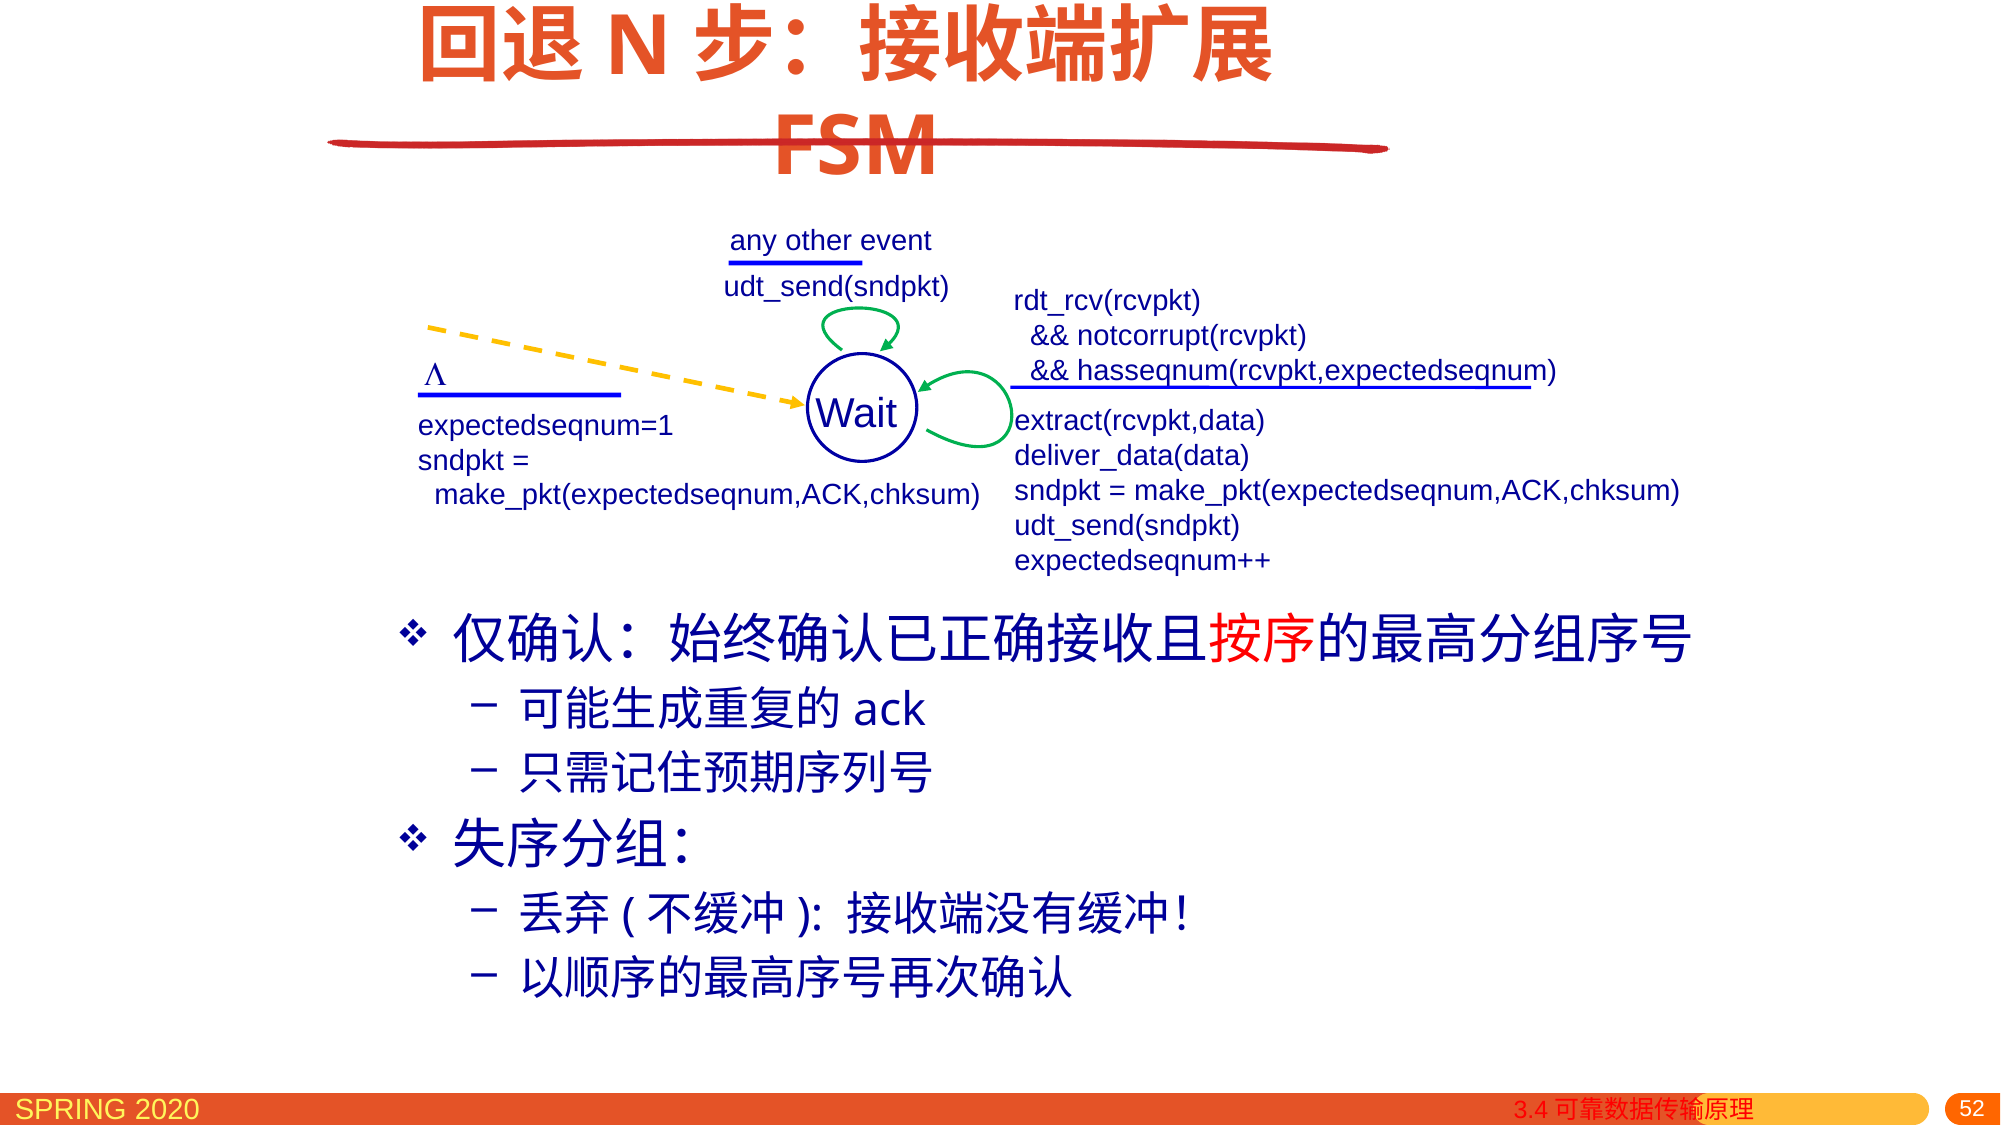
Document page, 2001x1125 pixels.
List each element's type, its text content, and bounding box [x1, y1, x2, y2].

text_box rdt_rcv(rcvpkt) && notcorrupt(rcvpkt) && hasseqnum(rcvpkt,expectedseqnum) [998, 273, 1585, 367]
text_box L [409, 345, 463, 400]
list 仅确认：始终确认已正确接收且按序的最高分组序号 可能生成重复的ack 只需记住预期序列号 失序分组： 丢弃(不缓冲): 接收端没有缓冲！ 以顺序的最高序号再次确认 [381, 597, 1719, 1066]
text_box expectedseqnum=1 sndpkt = make_pkt(expectedseqnum,ACK,chksum) [403, 398, 1001, 560]
title 回退N步：接收端扩展FSM [322, 34, 1390, 134]
picture [322, 134, 1402, 158]
text_box extract(rcvpkt,data) deliver_data(data) sndpkt = make_pkt(expectedseqnum,ACK,chksum) udt_send(sndpkt) expectedseqnum++ [999, 394, 1708, 536]
text_box Wait [800, 378, 932, 398]
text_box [708, 214, 989, 353]
text_box [816, 361, 908, 378]
text_box 3.4可靠数据传输原理 [1498, 1086, 1951, 1125]
text_box [917, 371, 1007, 398]
